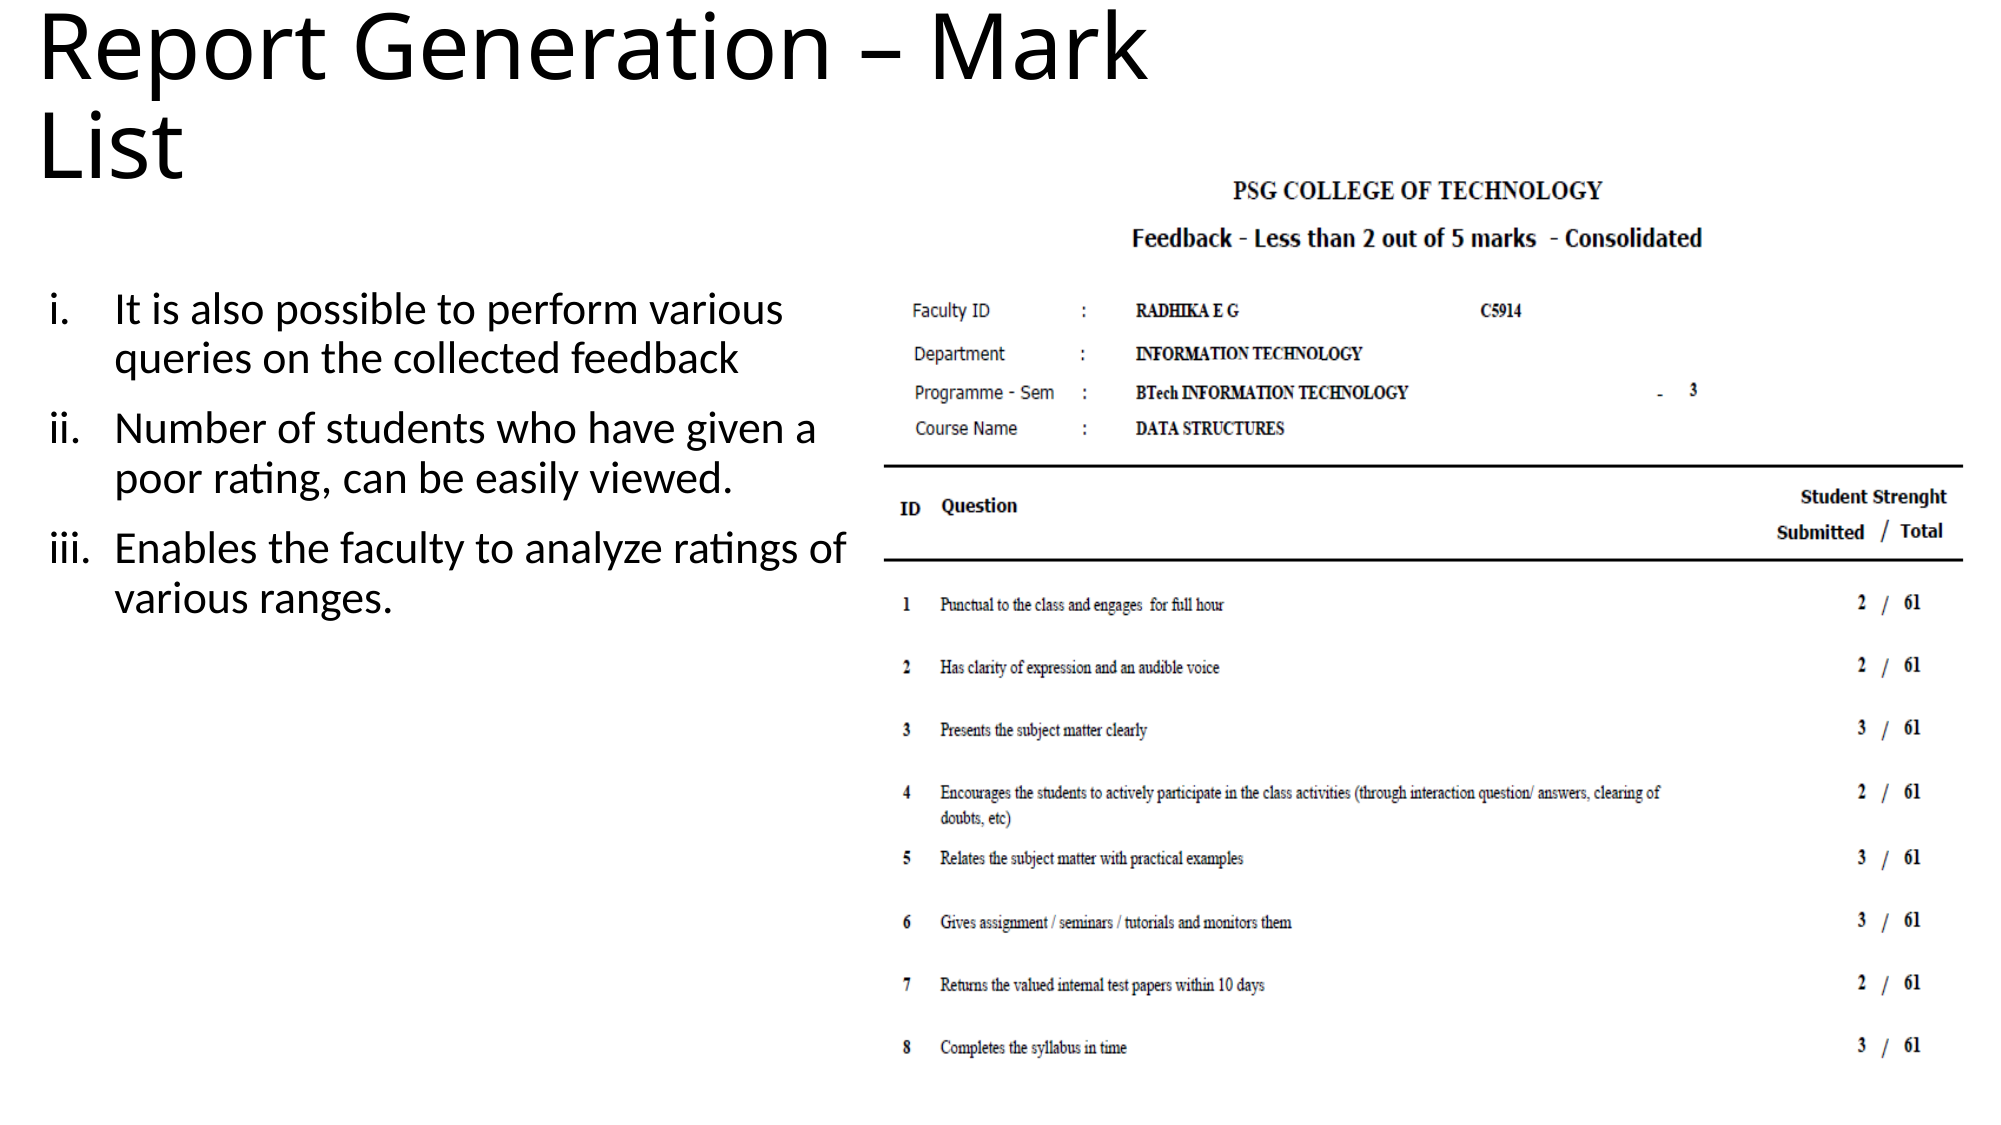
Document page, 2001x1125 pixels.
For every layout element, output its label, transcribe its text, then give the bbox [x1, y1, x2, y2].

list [883, 156, 1967, 1072]
list It is also possible to perform various queries on the collected feedback Number of students who have given a poor rating, can be easily viewed. Enables the faculty to analyze ratings of various ranges. [33, 277, 883, 992]
title Report Generation – Mark List [21, 12, 1236, 187]
